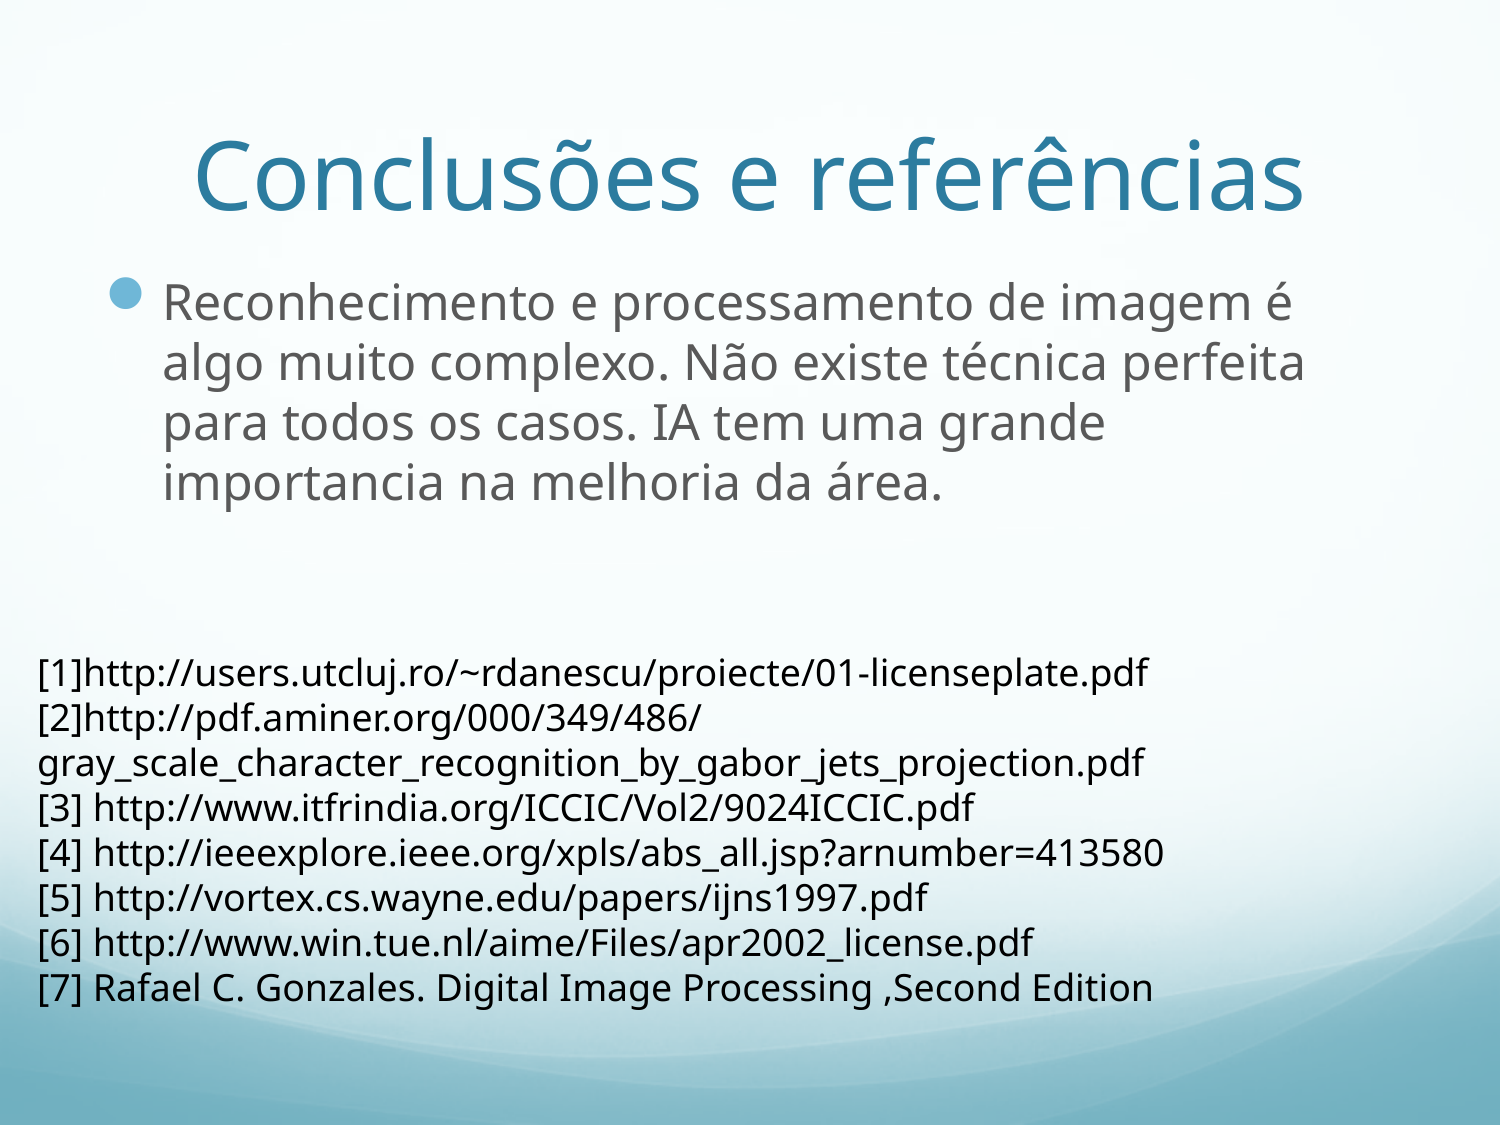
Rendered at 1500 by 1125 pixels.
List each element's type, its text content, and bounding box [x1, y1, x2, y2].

text_box [1]http://users.utcluj.ro/~rdanescu/proiecte/01-licenseplate.pdf [2]http://pdf.aminer.org/000/349/486/gray_scale_character_recognition_by_gabor_jets_projection.pdf [3] http://www.itfrindia.org/ICCIC/Vol2/9024ICCIC.pdf [4] http://ieeexplore.ieee.org/xpls/abs_all.jsp?arnumber=413580 [5] http://vortex.cs.wayne.edu/papers/ijns1997.pdf [6] http://www.win.tue.nl/aime/Files/apr2002_license.pdf [7] Rafael C. Gonzales. Digital Image Processing ,Second Edition [22, 641, 1500, 1017]
title Conclusões e referências [90, 17, 1410, 237]
list Reconhecimento e processamento de imagem é algo muito complexo. Não existe técnica perfeita para todos os casos. IA tem uma grande importancia na melhoria da área. [90, 262, 1410, 641]
